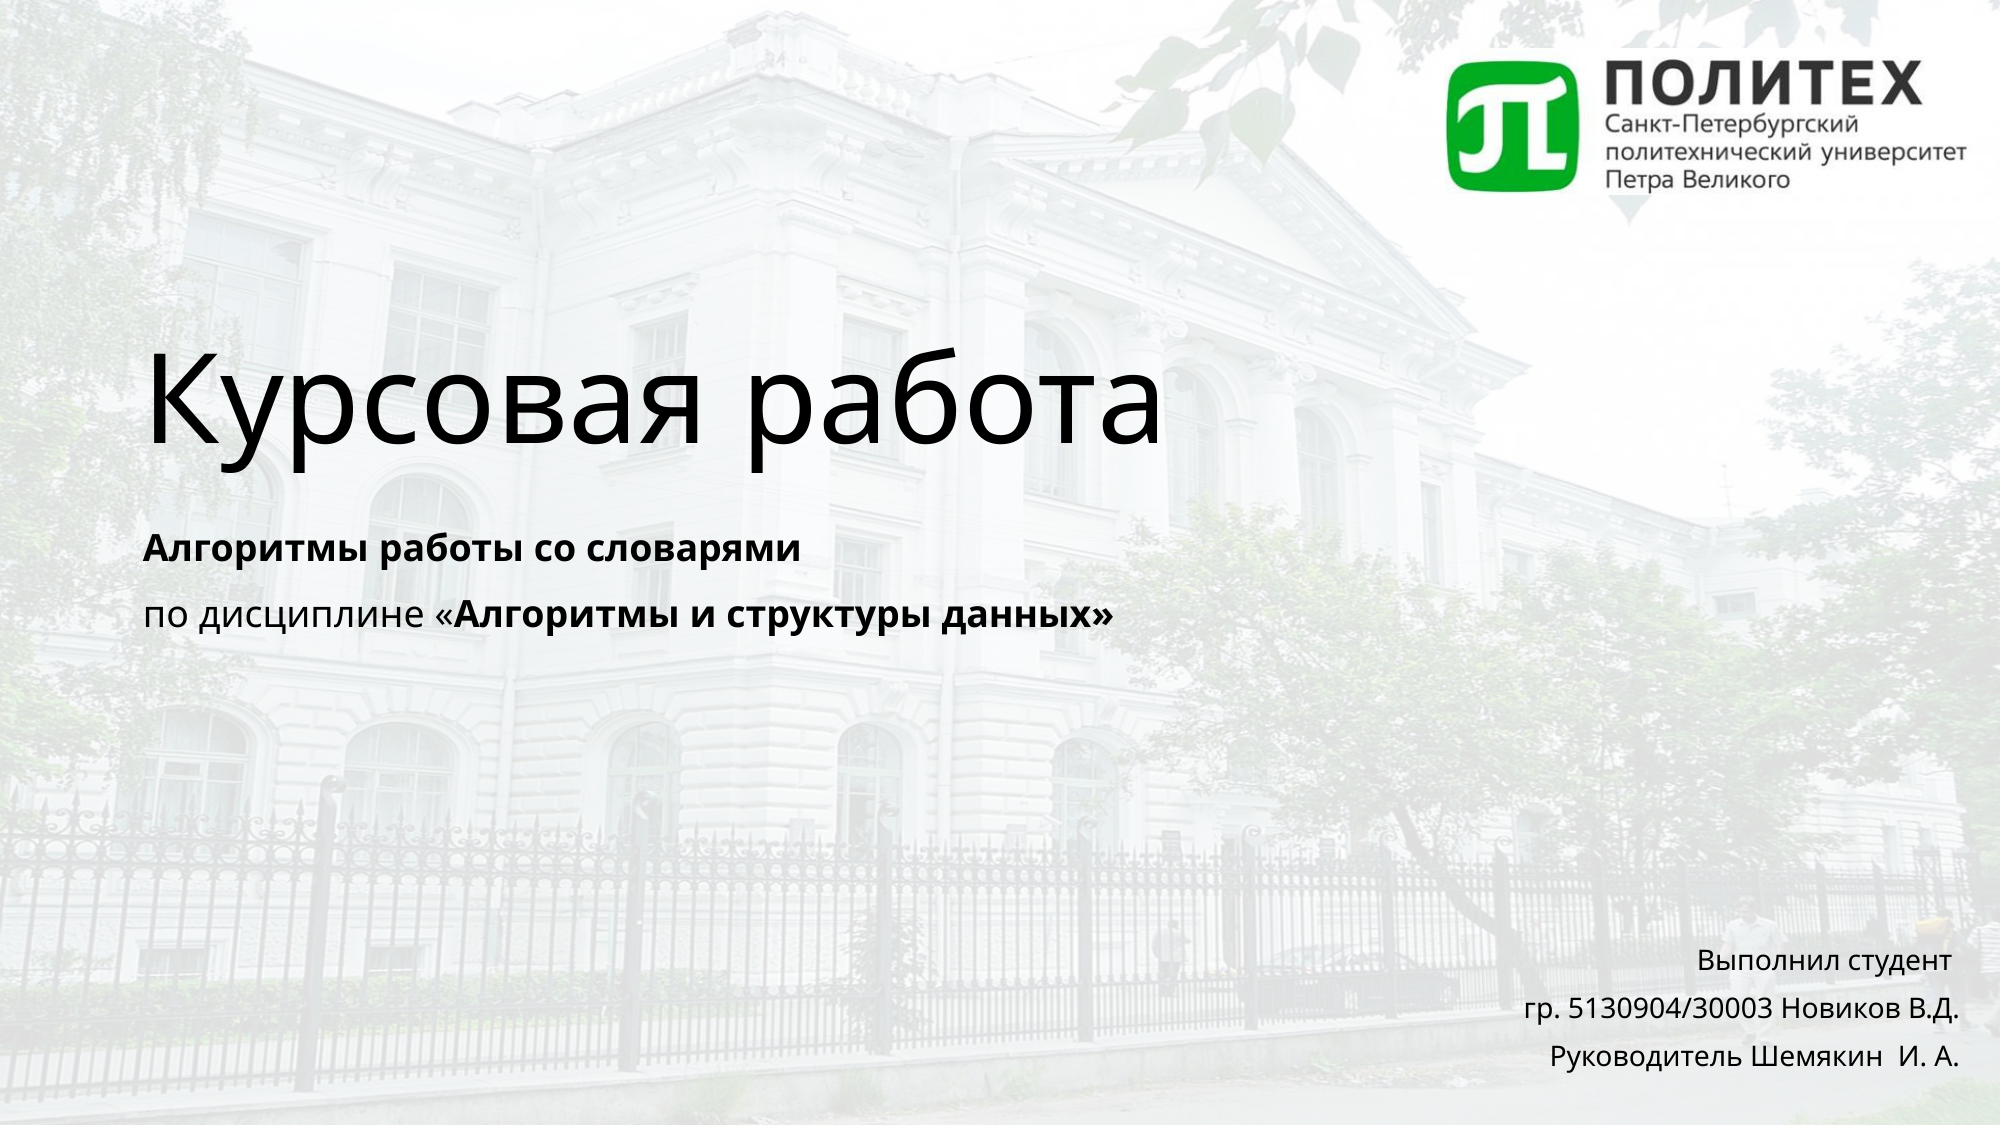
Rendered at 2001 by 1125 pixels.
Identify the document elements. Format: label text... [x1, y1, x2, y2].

text_box Выполнил студент гр. 5130904/30003 Новиков В.Д. Руководитель Шемякин И. А. [240, 934, 1975, 1082]
picture [1443, 47, 1976, 196]
subtitle Алгоритмы работы со словарями по дисциплине «Алгоритмы и структуры данных» [127, 516, 1628, 788]
title Курсовая работа [127, 86, 1628, 478]
